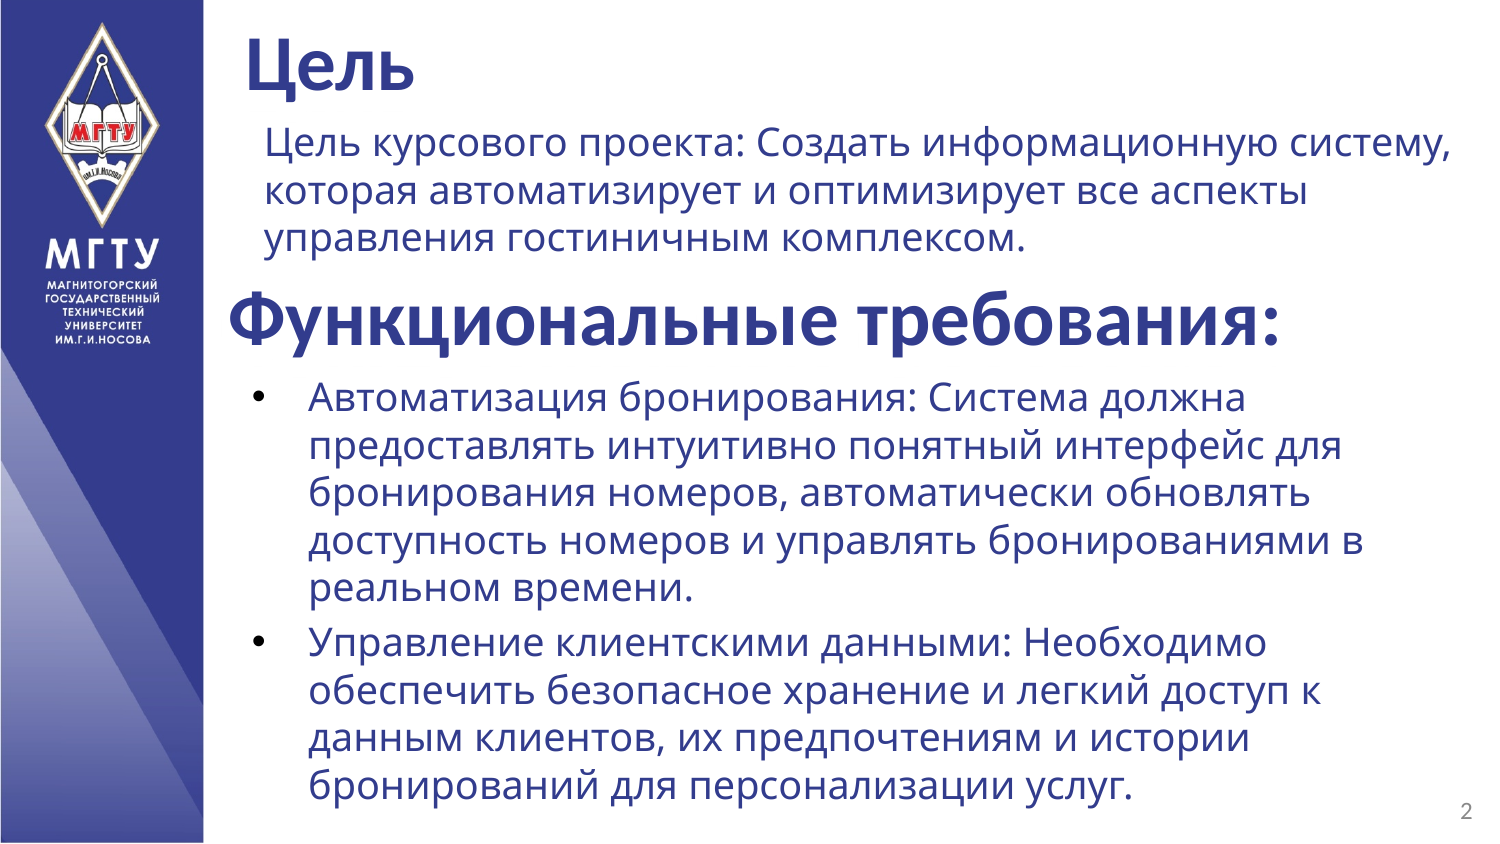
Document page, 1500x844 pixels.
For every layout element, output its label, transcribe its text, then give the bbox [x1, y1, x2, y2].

list Цель курсового проекта: Создать информационную систему, которая автоматизирует и оптимизирует все аспекты управления гостиничным комплексом. [230, 109, 1500, 212]
title Цель [230, 7, 1459, 110]
picture [0, 0, 205, 844]
list Автоматизация бронирования: Система должна предоставлять интуитивно понятный интерфейс для бронирования номеров, автоматически обновлять доступность номеров и управлять бронированиями в реальном времени. Управление клиентскими данными: Необходимо обеспечить безопасное хранение и легкий доступ к данным клиентов, их предпочтениям и истории бронирований для персонализации услуг. [218, 364, 1488, 467]
title Функциональные требования: [213, 262, 1443, 365]
slide_number 2 [1137, 786, 1488, 832]
